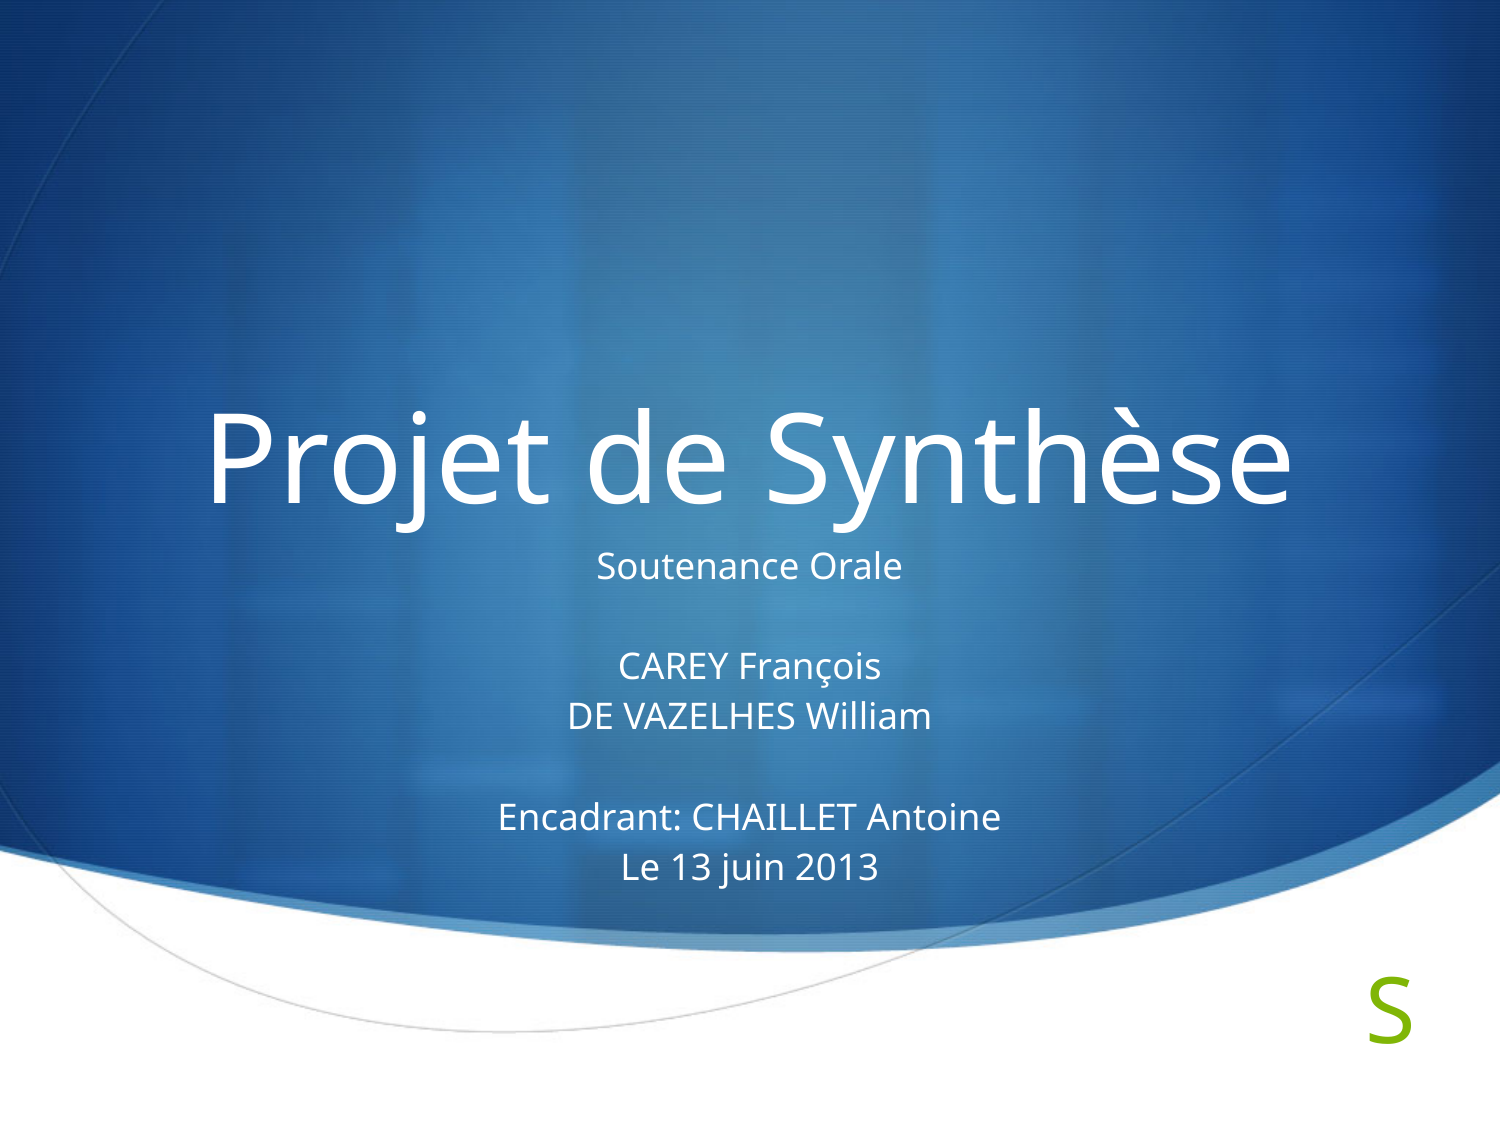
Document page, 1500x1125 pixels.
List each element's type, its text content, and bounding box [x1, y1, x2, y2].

subtitle Soutenance Orale CAREY François DE VAZELHES William Encadrant: CHAILLET Antoine Le 13 juin 2013 [75, 542, 1425, 891]
title Projet de Synthèse [75, 212, 1425, 529]
picture [0, 0, 1500, 1125]
